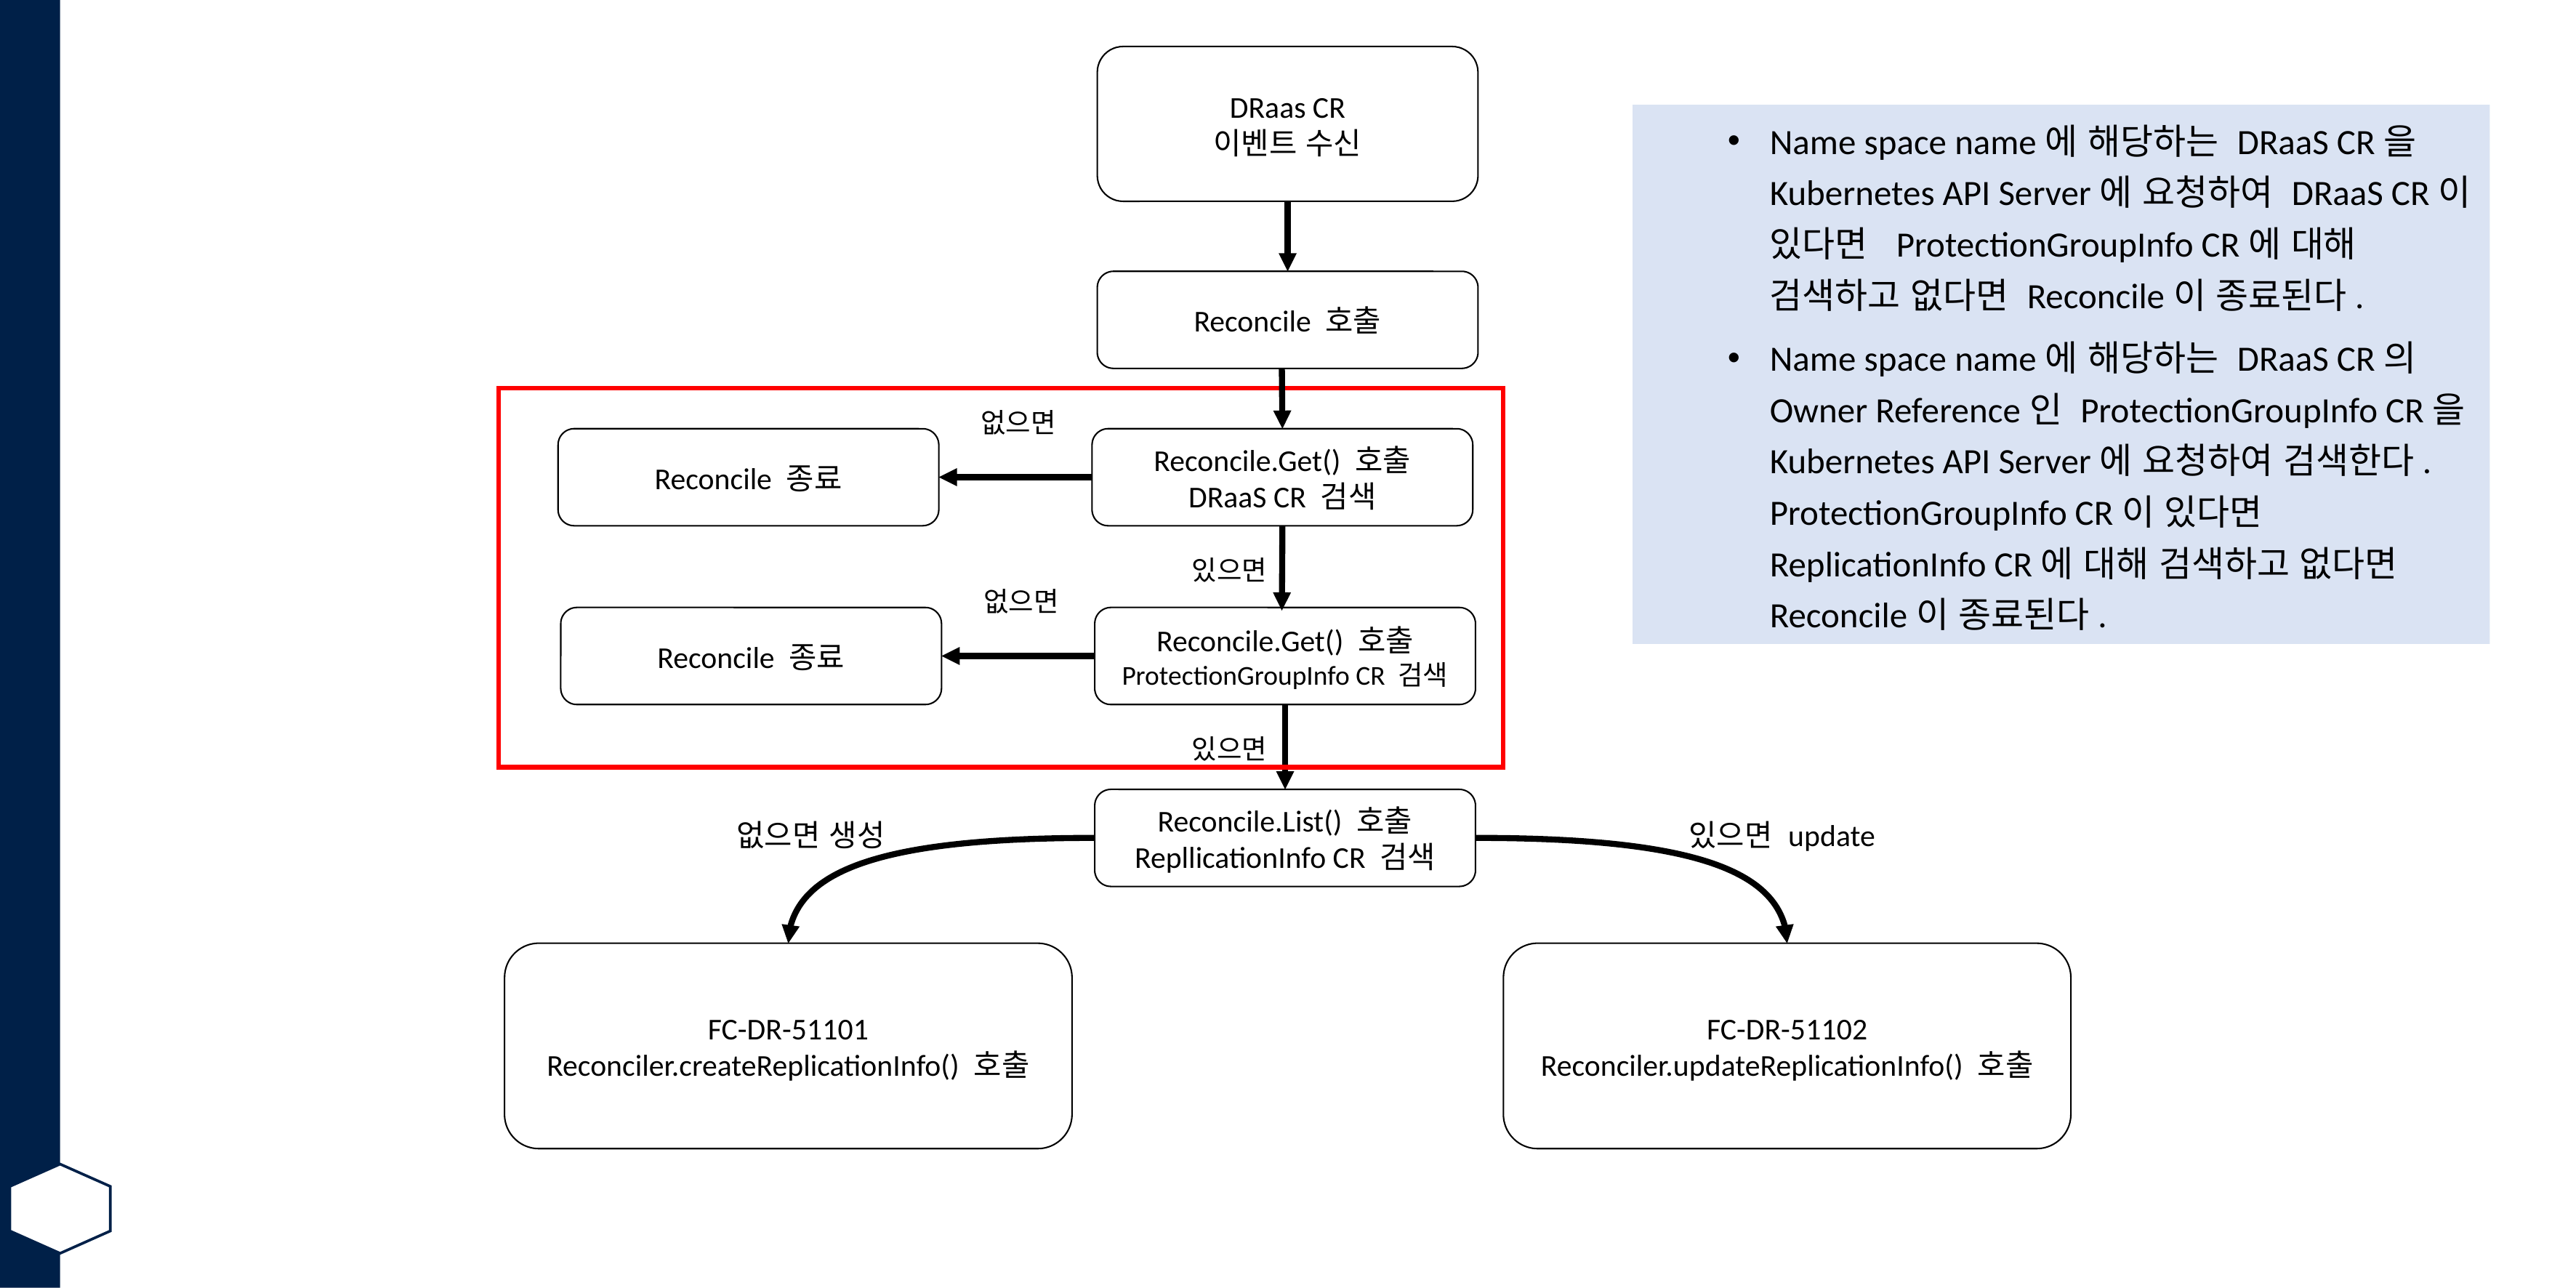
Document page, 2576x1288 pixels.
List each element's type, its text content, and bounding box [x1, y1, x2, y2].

text_box FC-DR-51101 Reconciler.createReplicationInfo() 호출 [504, 942, 1073, 1150]
text_box DRaas CR 이벤트 수신 [1096, 45, 1479, 203]
text_box Reconcile 종료 [557, 427, 940, 527]
text_box 없으면 생성 [725, 810, 896, 858]
text_box 없으면 [970, 401, 1068, 444]
text_box Reconcile.List() 호출 RepllicationInfo CR 검색 [1094, 788, 1476, 887]
text_box Reconcile 호출 [1096, 270, 1479, 369]
text_box 있으면 [1181, 548, 1279, 592]
text_box 있으면 update [1678, 810, 1887, 858]
text_box Reconcile.Get() 호출 DRaaS CR 검색 [1091, 427, 1474, 527]
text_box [1475, 837, 1787, 943]
text_box FC-DR-51102 Reconciler.updateReplicationInfo() 호출 [1502, 942, 2072, 1150]
text_box [498, 387, 1504, 768]
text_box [788, 837, 1095, 943]
text_box Reconcile 종료 [560, 606, 943, 706]
text_box 없으면 [973, 579, 1070, 623]
text_box 있으면 [1181, 726, 1279, 770]
list Name space name에 해당하는 DRaaS CR을 Kubernetes API Server에 요청하여 DRaaS CR이 있다면 ProtectionGroupInfo CR에 대해 검색하고 없다면 Reconcile이 종료된다. Name space name에 해당하는 DRaaS CR의 Owner Reference인 ProtectionGroupInfo CR을 Kubernetes API Server에 요청하여 검색한다. ProtectionGroupInfo CR이 있다면 ReplicationInfo CR에 대해 검색하고 없다면 Reconcile이 종료된다. [1633, 105, 2490, 644]
